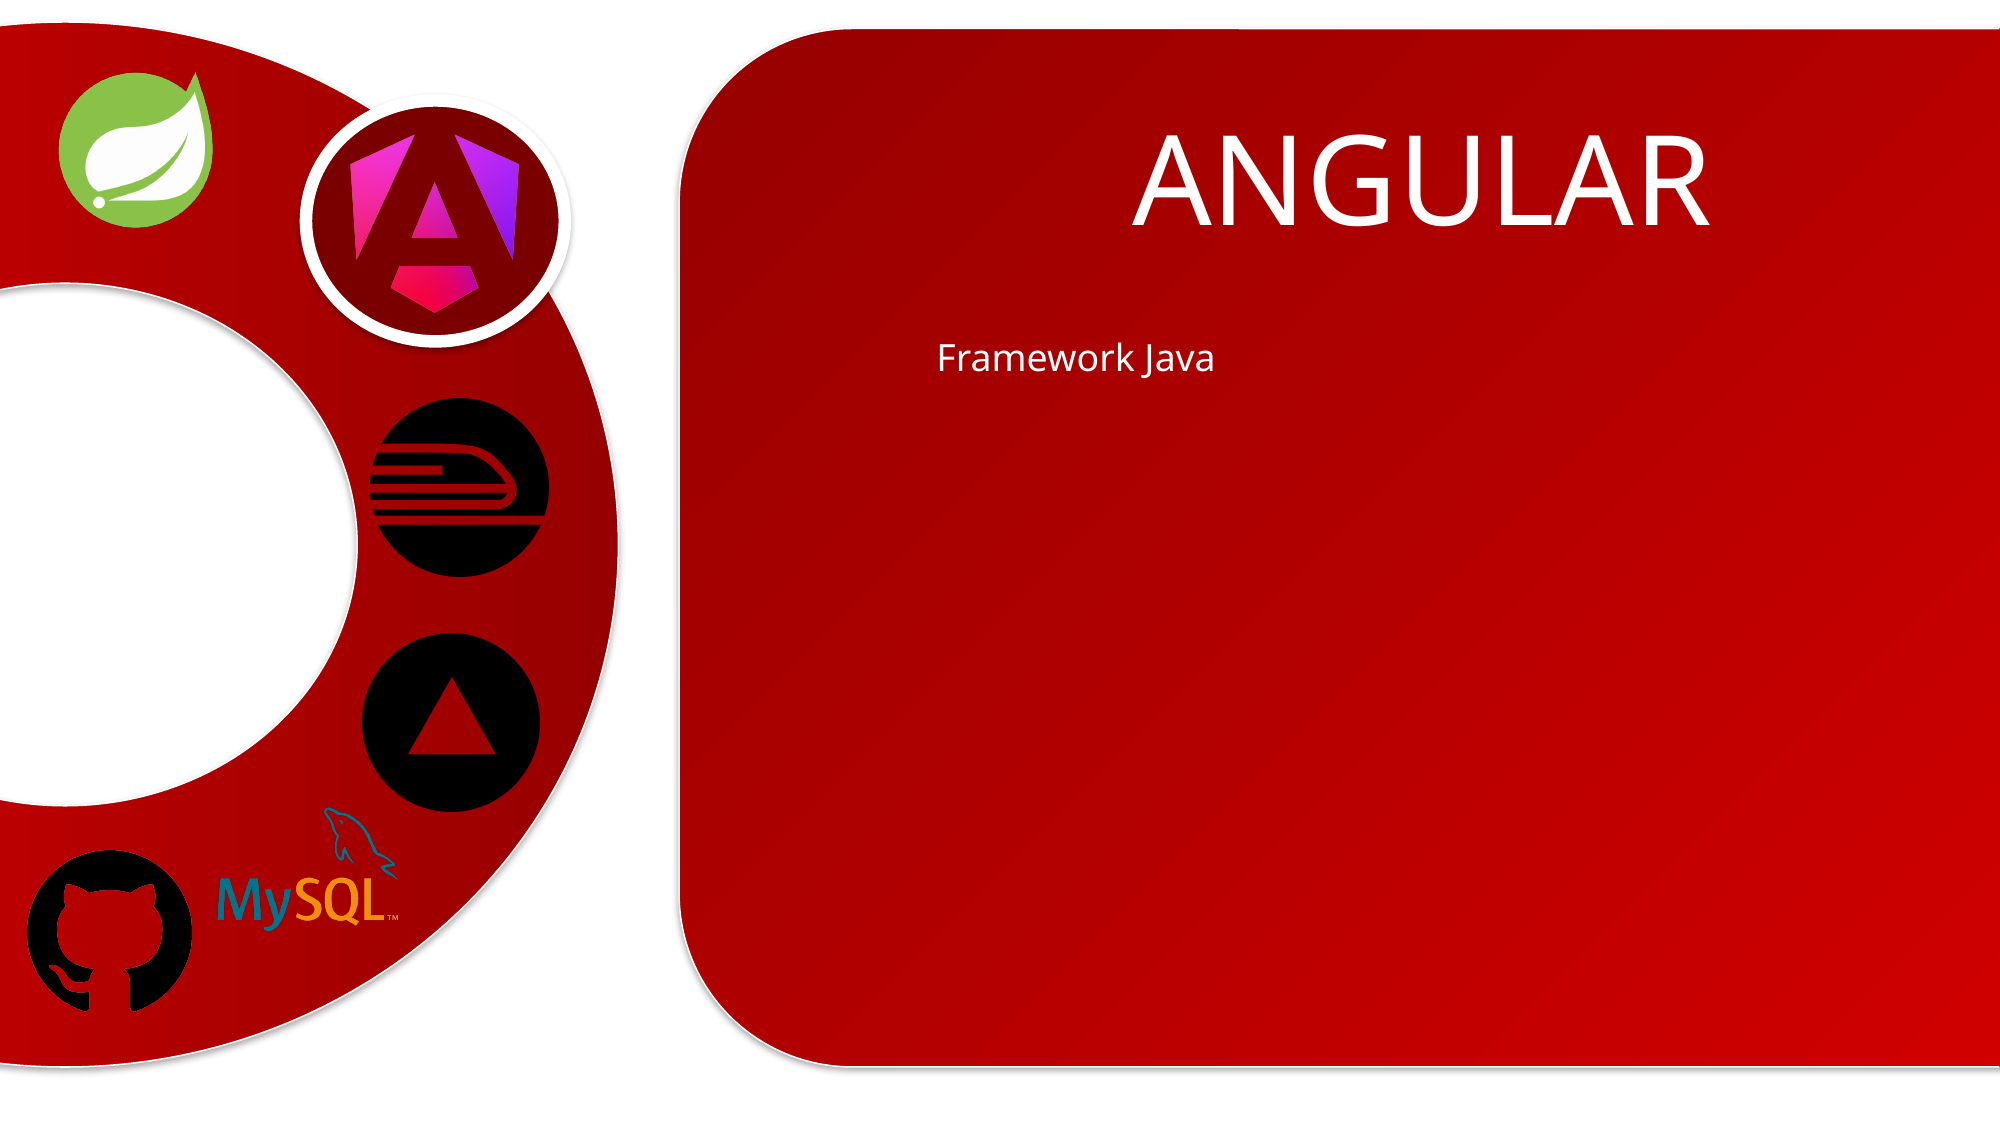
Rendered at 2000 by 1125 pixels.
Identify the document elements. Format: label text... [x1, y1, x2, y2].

picture [370, 398, 549, 577]
text_box [305, 99, 566, 310]
picture [350, 134, 519, 313]
text_box Framework Java [921, 326, 2000, 387]
picture [217, 633, 541, 931]
text_box ANGULAR [907, 92, 1937, 258]
text_box [0, 21, 620, 1068]
text_box [361, 321, 509, 343]
picture [42, 57, 229, 243]
picture [27, 848, 193, 1013]
text_box [678, 27, 2000, 1068]
